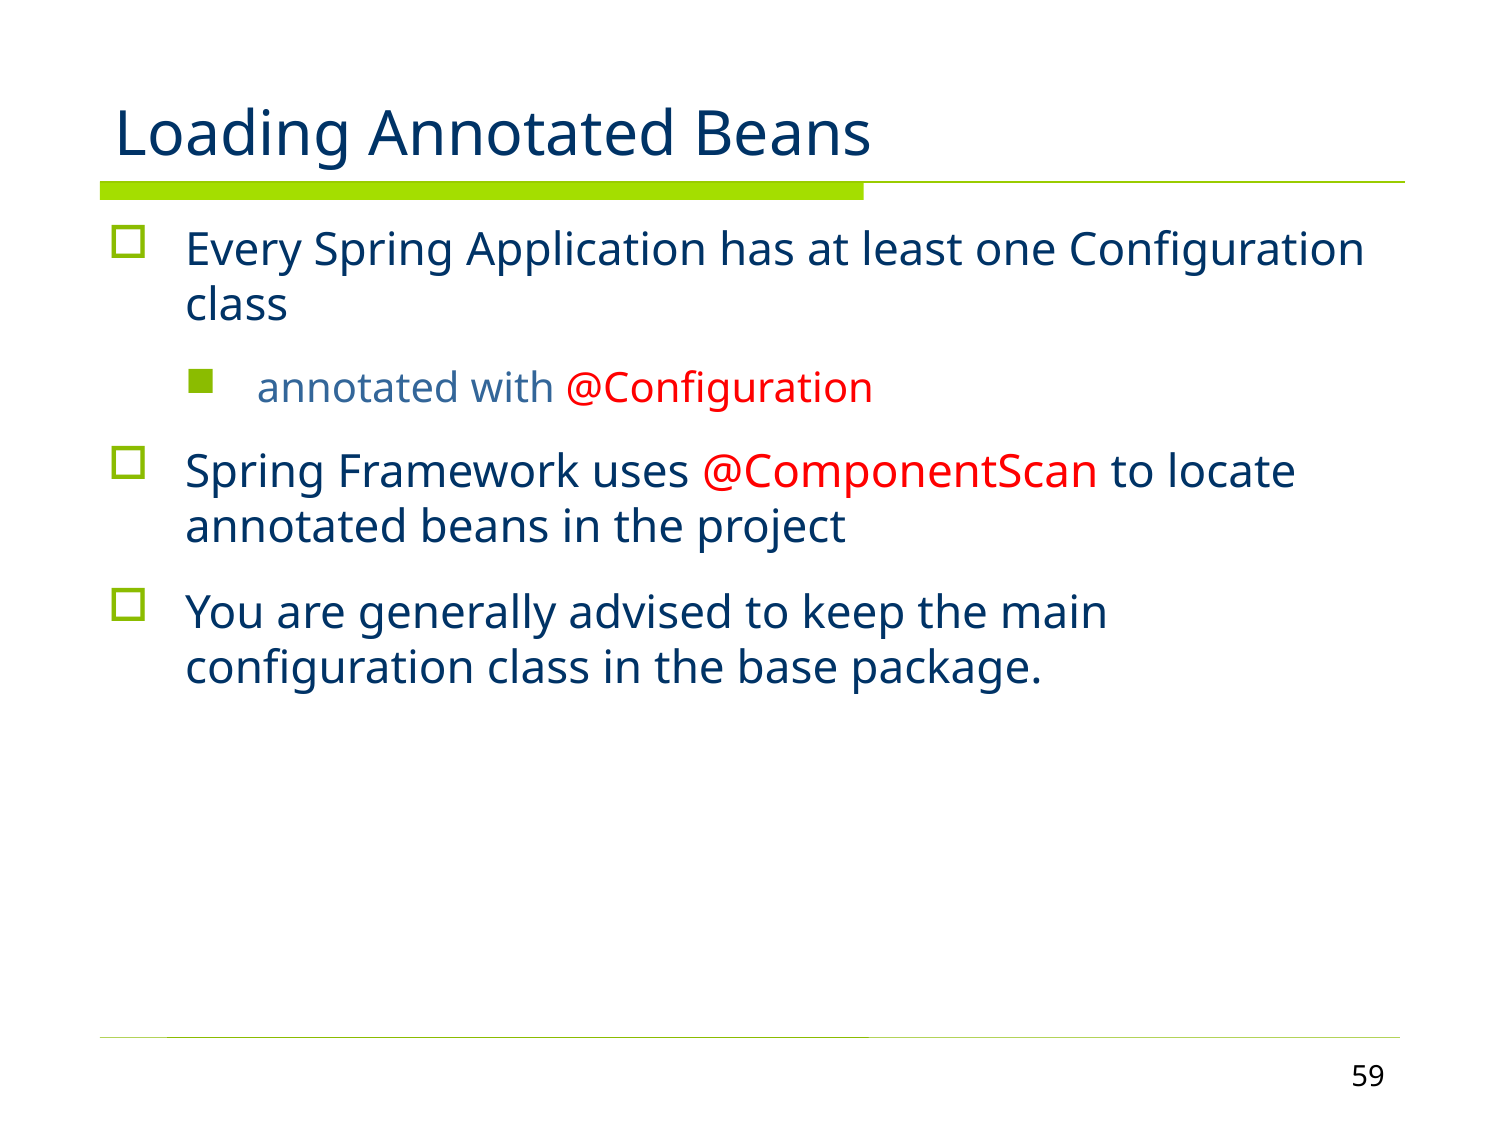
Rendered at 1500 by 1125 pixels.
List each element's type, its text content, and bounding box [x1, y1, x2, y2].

list Every Spring Application has at least one Configuration class annotated with @Configuration Spring Framework uses @ComponentScan to locate annotated beans in the project You are generally advised to keep the main configuration class in the base package. [92, 212, 1406, 1013]
title Loading Annotated Beans [99, 24, 1413, 175]
slide_number 59 [1074, 1049, 1401, 1101]
